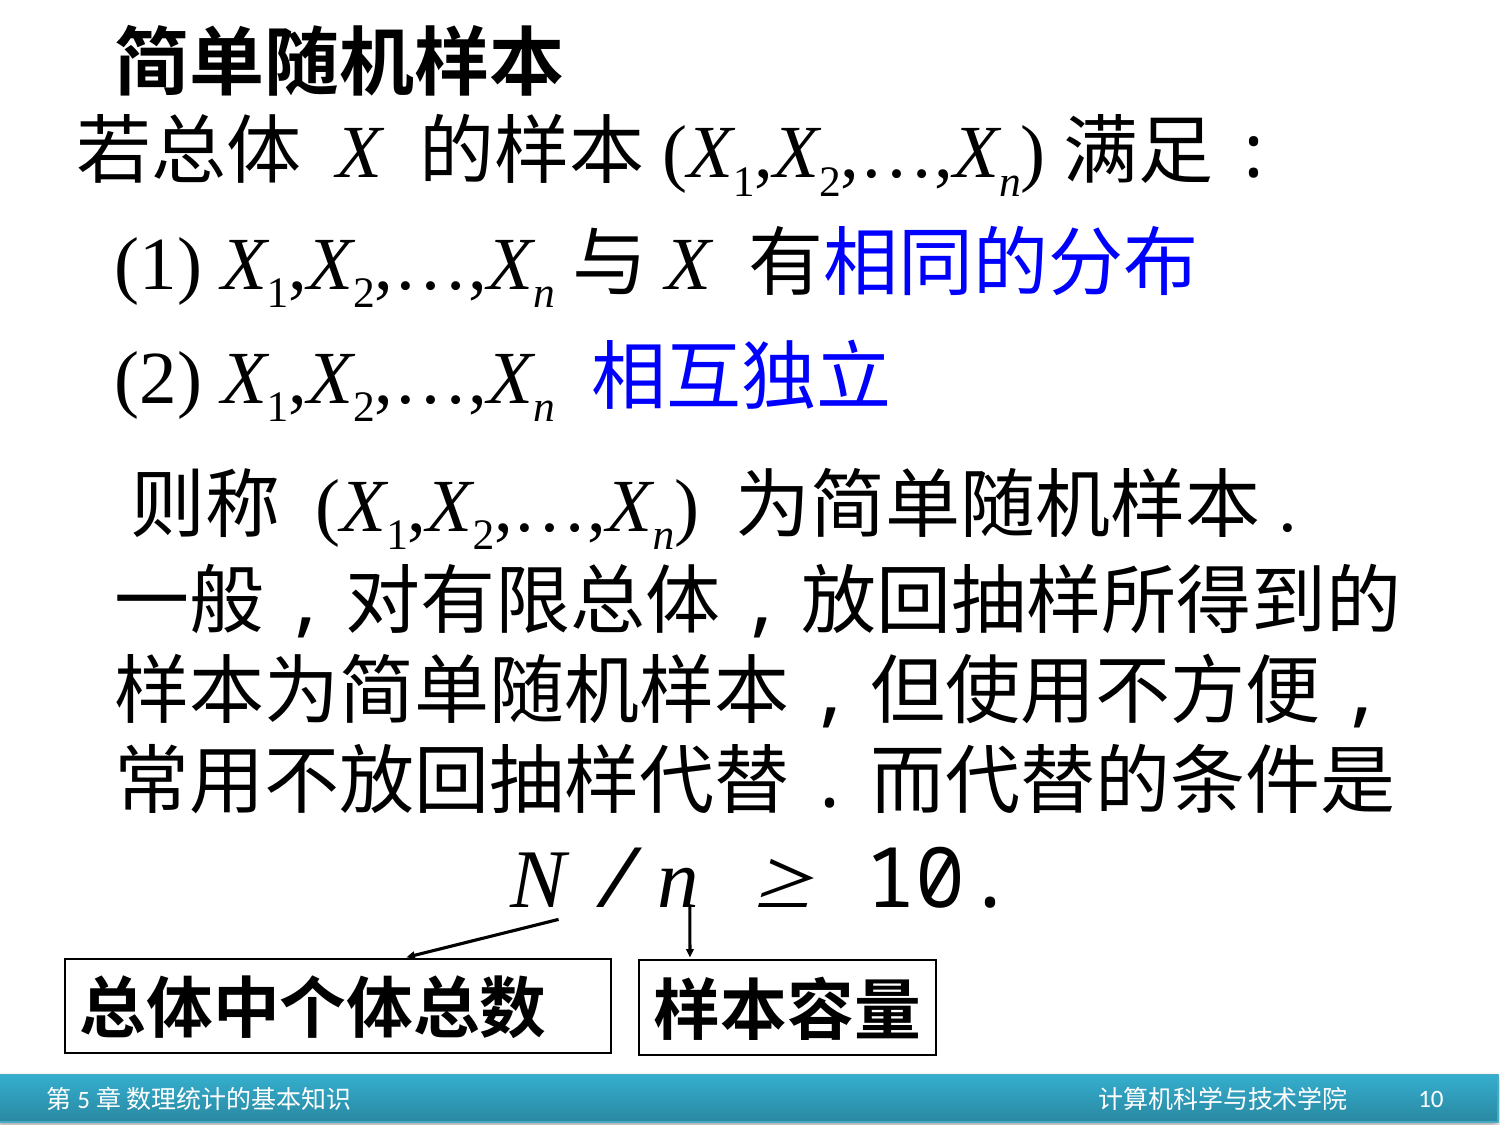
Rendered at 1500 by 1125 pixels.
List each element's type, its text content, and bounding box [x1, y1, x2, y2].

text_box (1) X1,X2,…,Xn与X 有相同的分布 [99, 206, 1392, 324]
text_box 若总体 X 的样本(X1,X2,…,Xn)满足: [62, 94, 1292, 212]
text_box (2) X1,X2,…,Xn 相互独立 [99, 320, 1163, 438]
text_box 简单随机样本 [99, 7, 613, 112]
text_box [637, 906, 938, 1058]
text_box 则称 (X1,X2,…,Xn) 为简单随机样本. [115, 448, 1313, 567]
text_box N / n  10. [495, 817, 1031, 932]
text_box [64, 919, 611, 1056]
text_box 一般,对有限总体,放回抽样所得到的样本为简单随机样本,但使用不方便,常用不放回抽样代替.而代替的条件是 [99, 544, 1425, 830]
